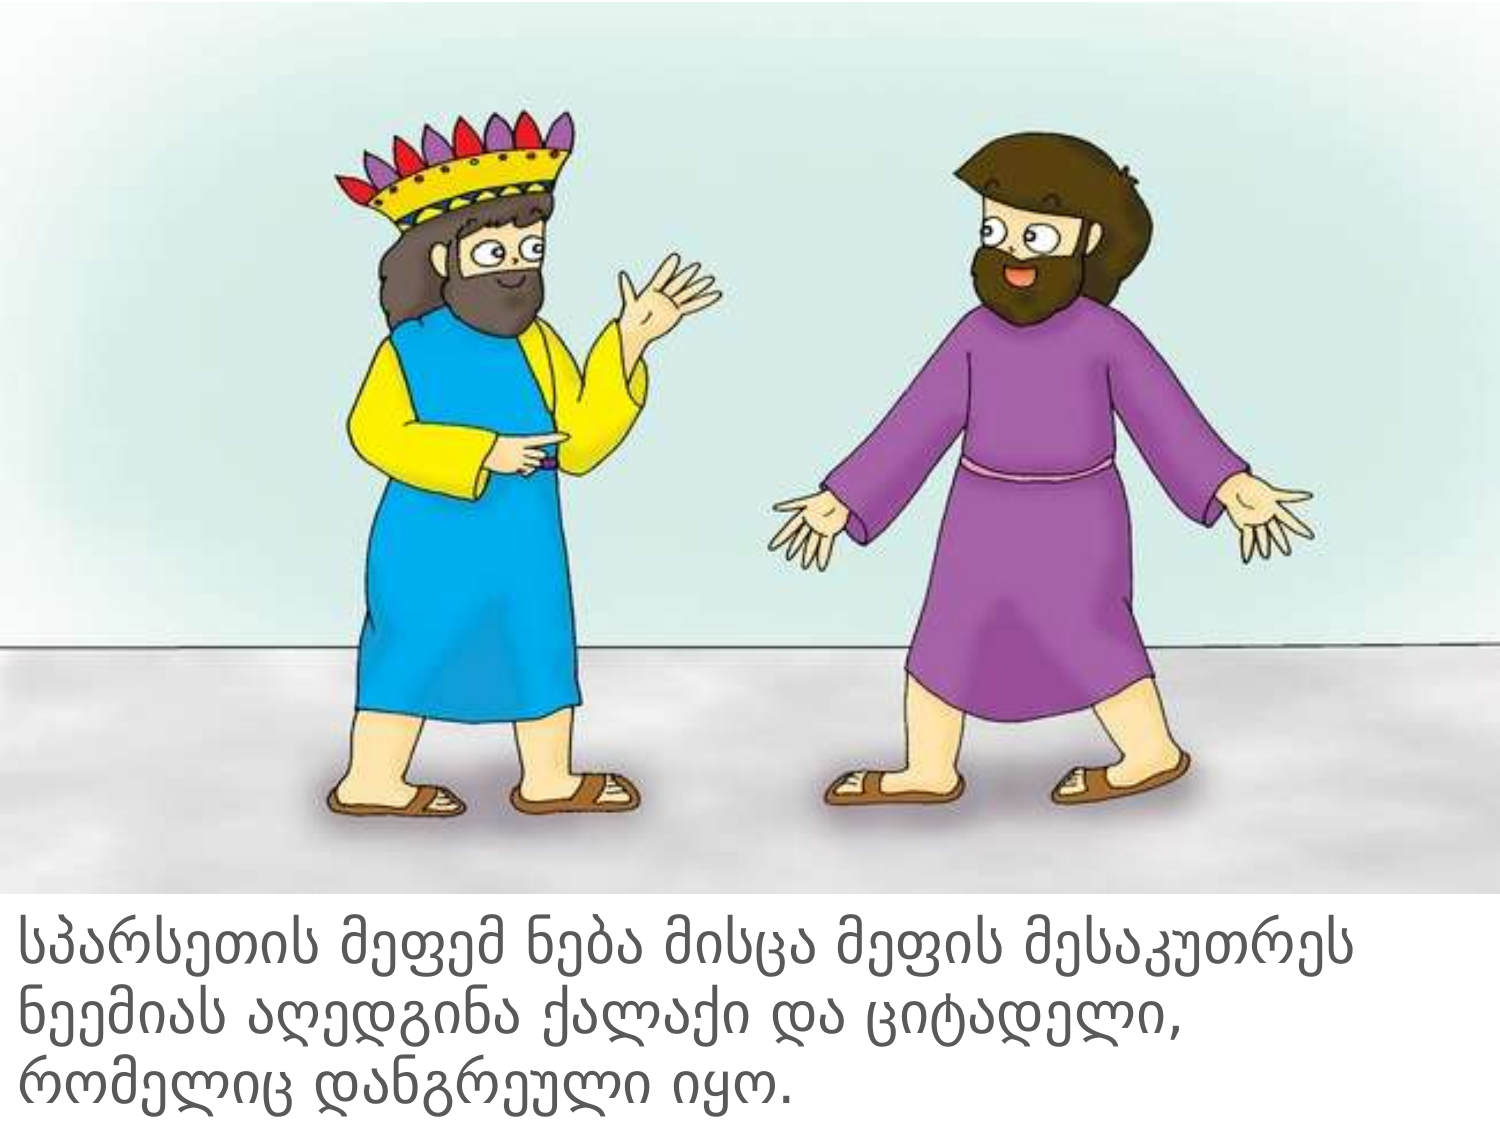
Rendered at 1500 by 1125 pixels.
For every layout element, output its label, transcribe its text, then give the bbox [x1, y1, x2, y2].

text_box სპარსეთის მეფემ ნება მისცა მეფის მესაკუთრეს ნეემიას აღედგინა ქალაქი და ციტადელი, რომელიც დანგრეული იყო. [2, 901, 1474, 1123]
picture [0, 1, 1500, 894]
